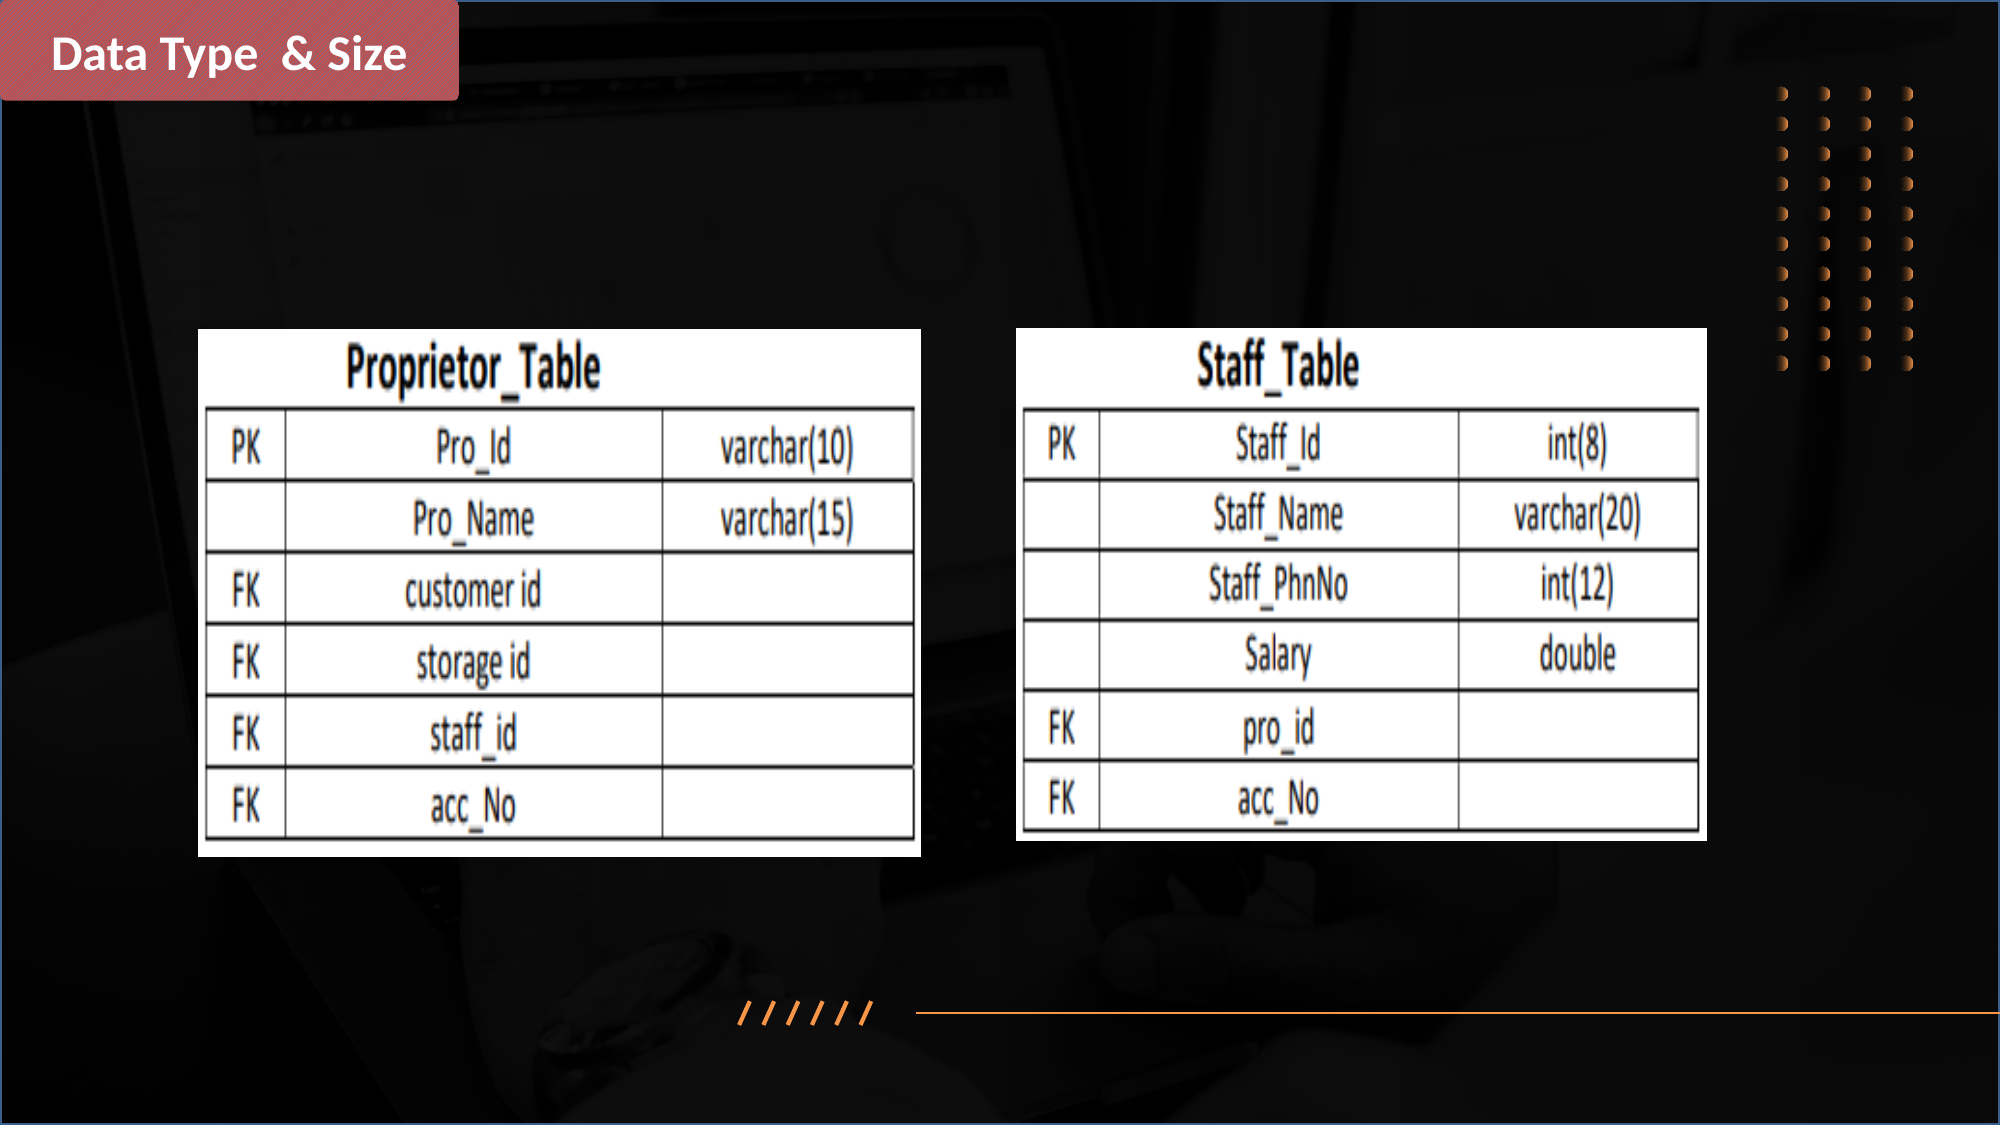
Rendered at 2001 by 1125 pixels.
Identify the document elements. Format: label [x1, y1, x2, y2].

picture [0, 0, 2000, 1125]
text_box [738, 1000, 872, 1026]
text_box [1700, 158, 1986, 299]
